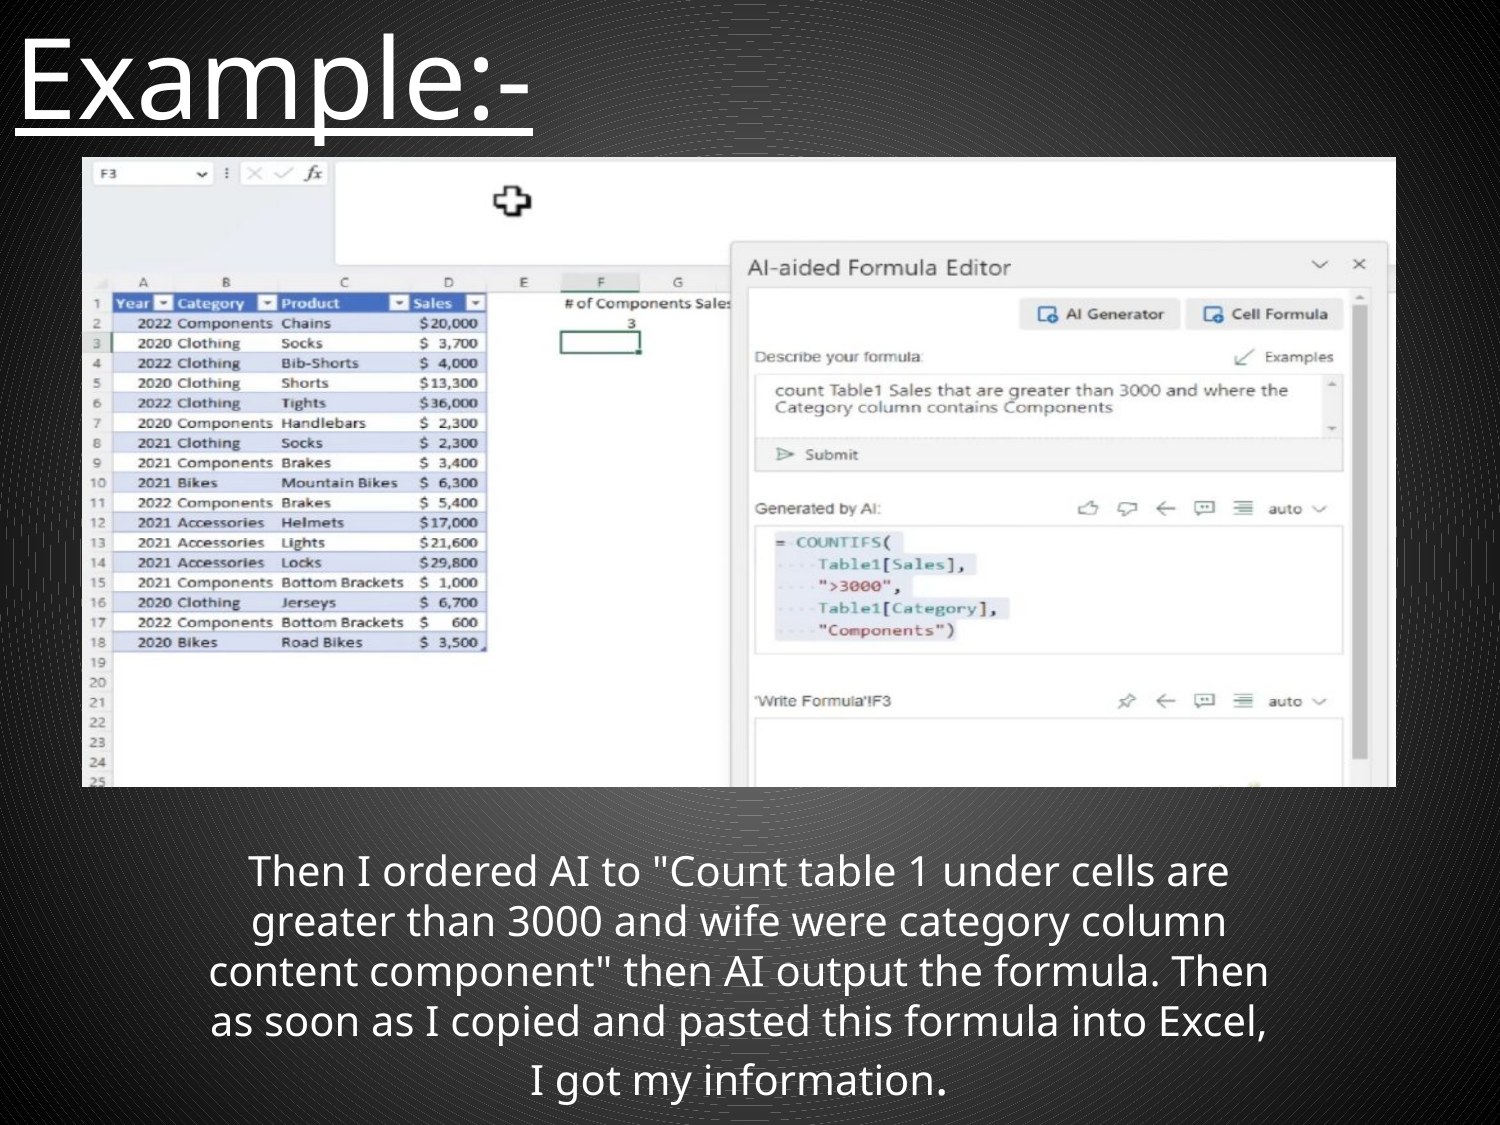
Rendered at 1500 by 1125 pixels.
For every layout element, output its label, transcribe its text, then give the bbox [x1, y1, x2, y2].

text_box Then I ordered AI to "Count table 1 under cells are greater than 3000 and wife were category column content component" then AI output the formula. Then as soon as I copied and pasted this formula into Excel, I got my information. [183, 837, 1296, 1113]
text_box Example:- [0, 0, 563, 150]
picture [82, 156, 1397, 787]
